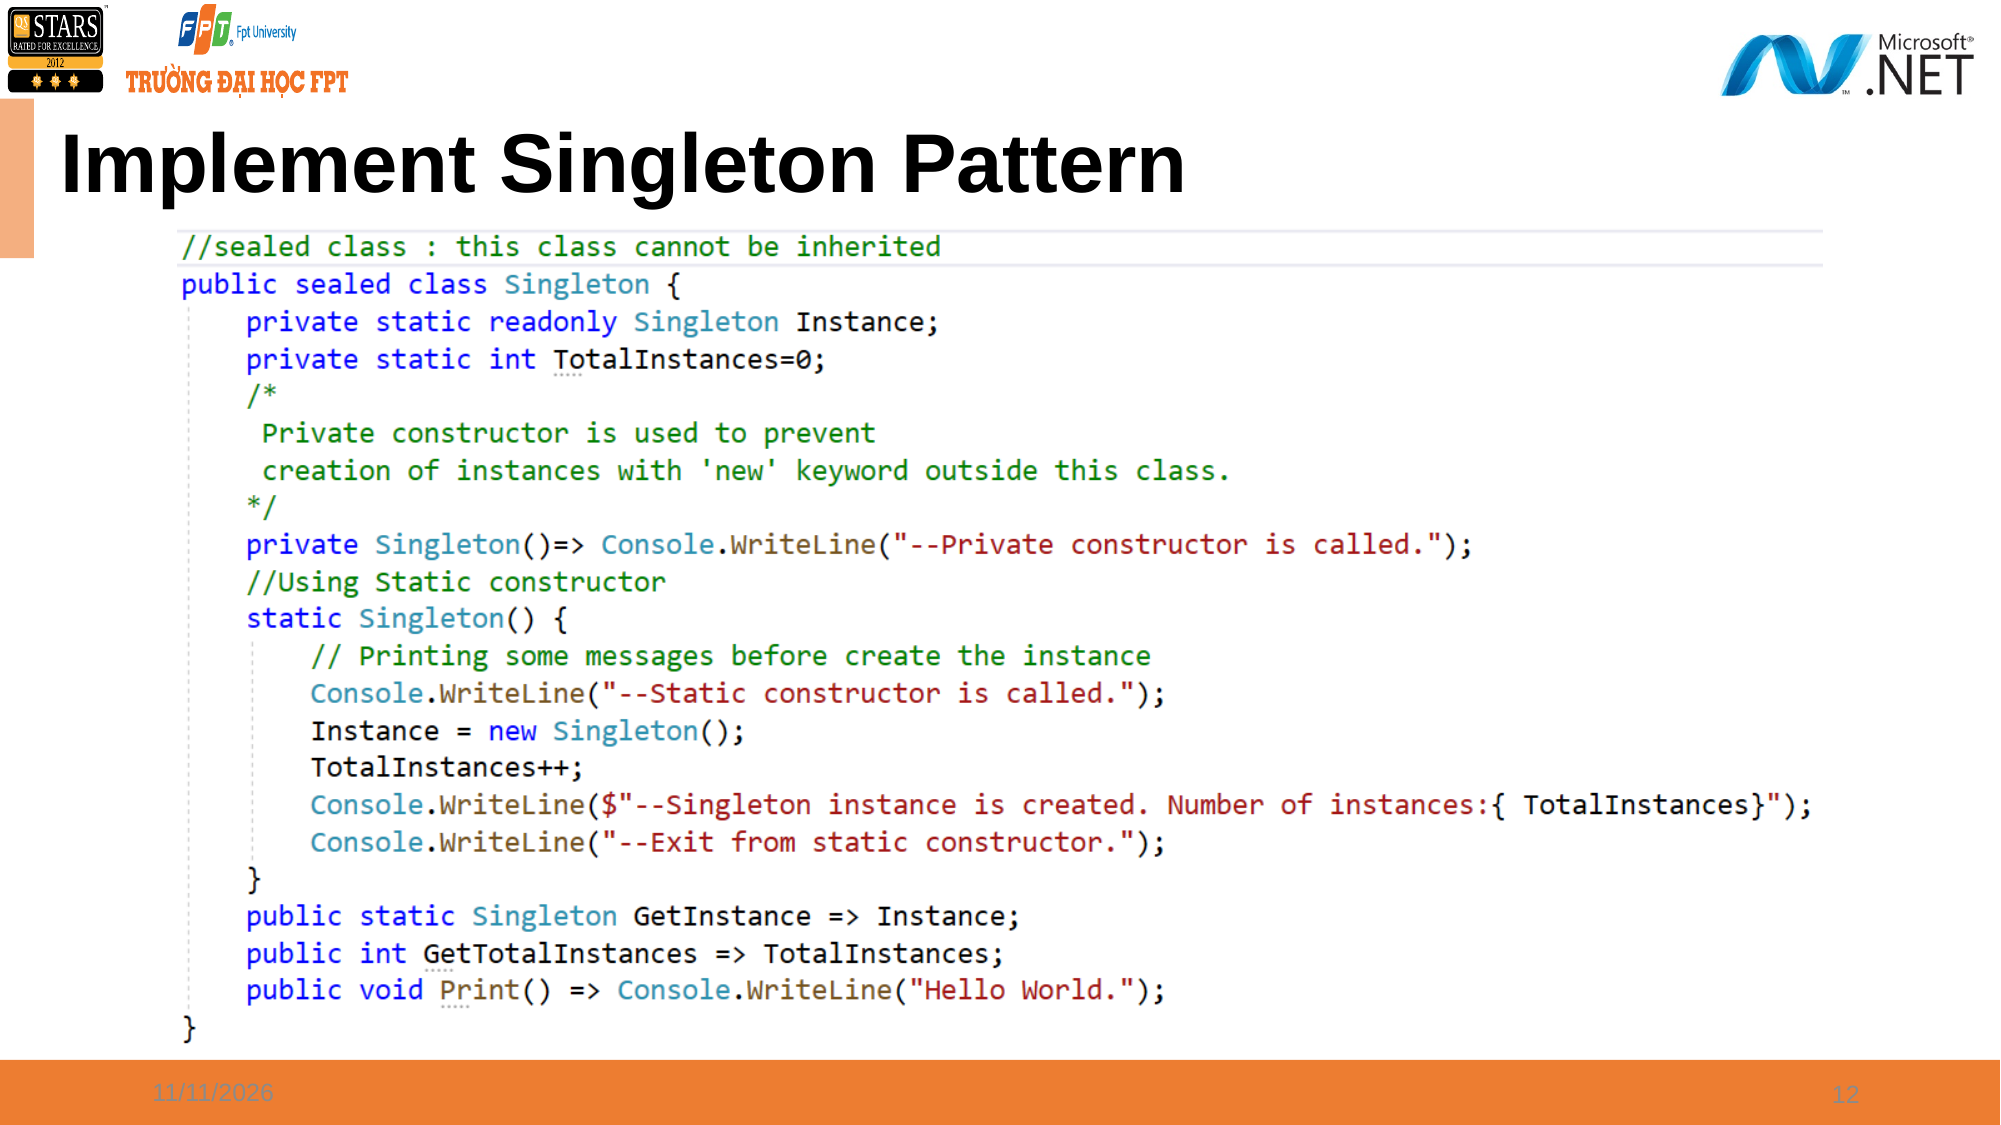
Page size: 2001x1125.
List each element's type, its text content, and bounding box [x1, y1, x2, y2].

title Implement Singleton Pattern [45, 118, 1875, 213]
picture [1685, 0, 2001, 129]
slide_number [137, 1061, 588, 1122]
slide_number 12 [1424, 1063, 1875, 1123]
picture [177, 225, 1823, 1047]
